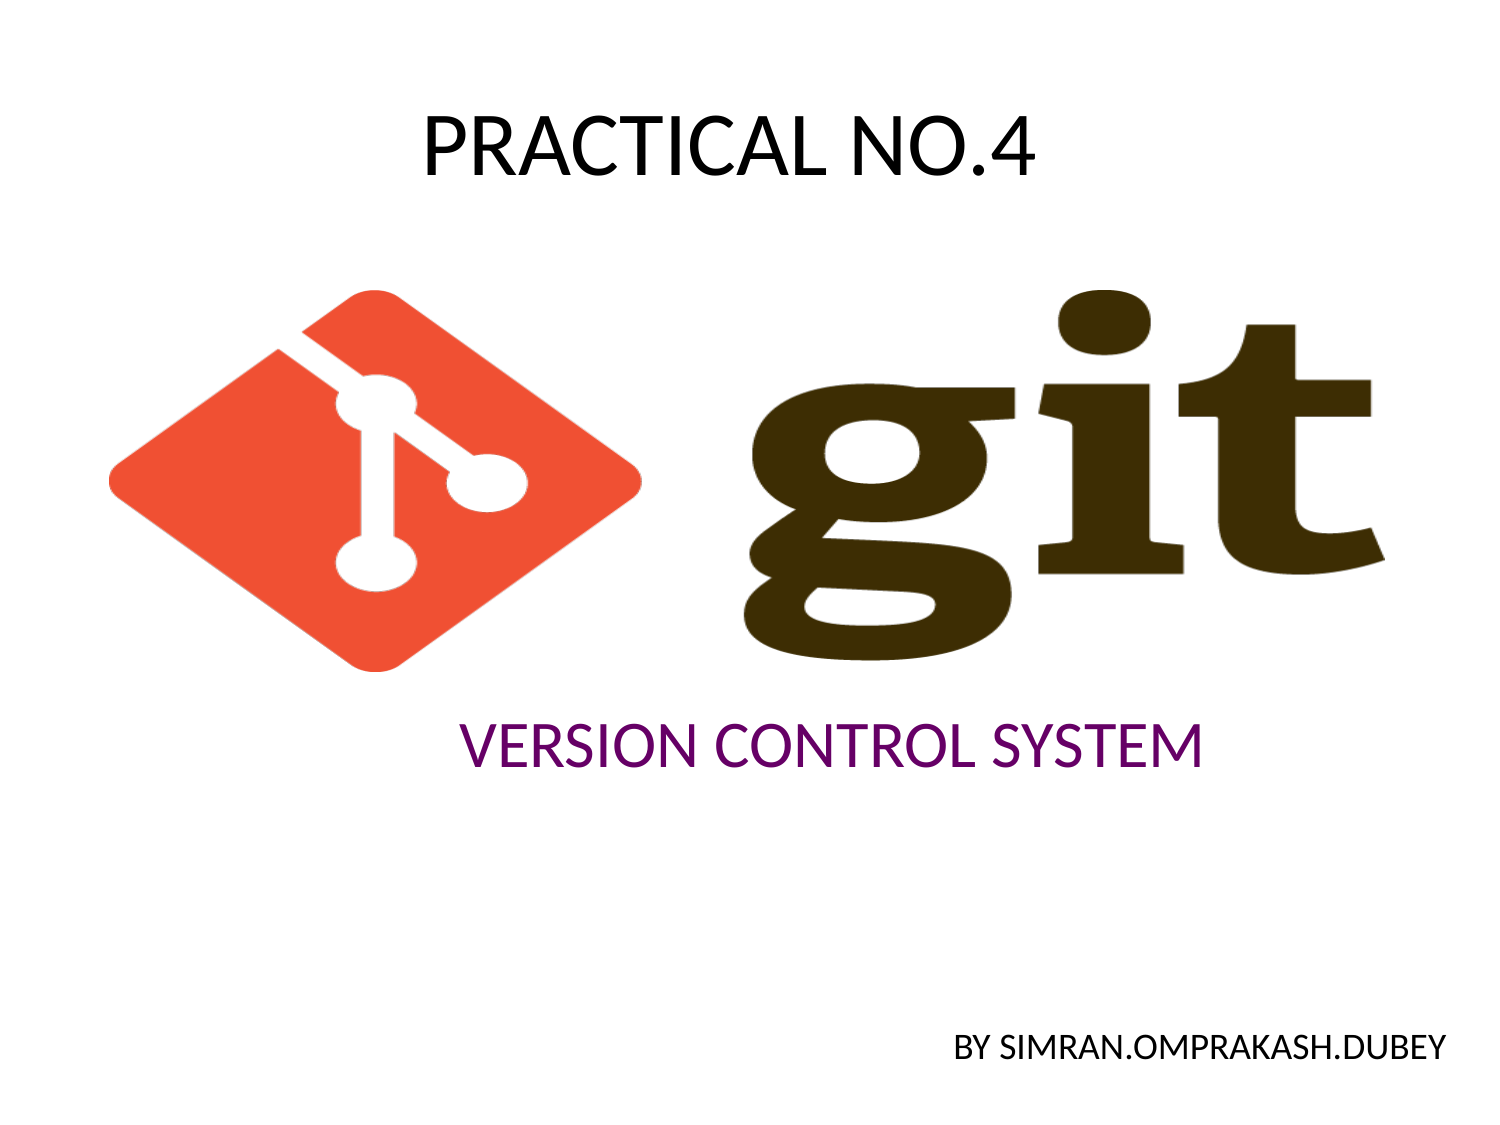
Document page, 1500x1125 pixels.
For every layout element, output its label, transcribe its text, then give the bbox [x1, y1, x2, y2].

text_box BY SIMRAN.OMPRAKASH.DUBEY [938, 1015, 1462, 1075]
picture [109, 290, 1385, 672]
title PRACTICAL NO.4 [75, 45, 1425, 233]
text_box VERSION CONTROL SYSTEM [444, 693, 1222, 789]
